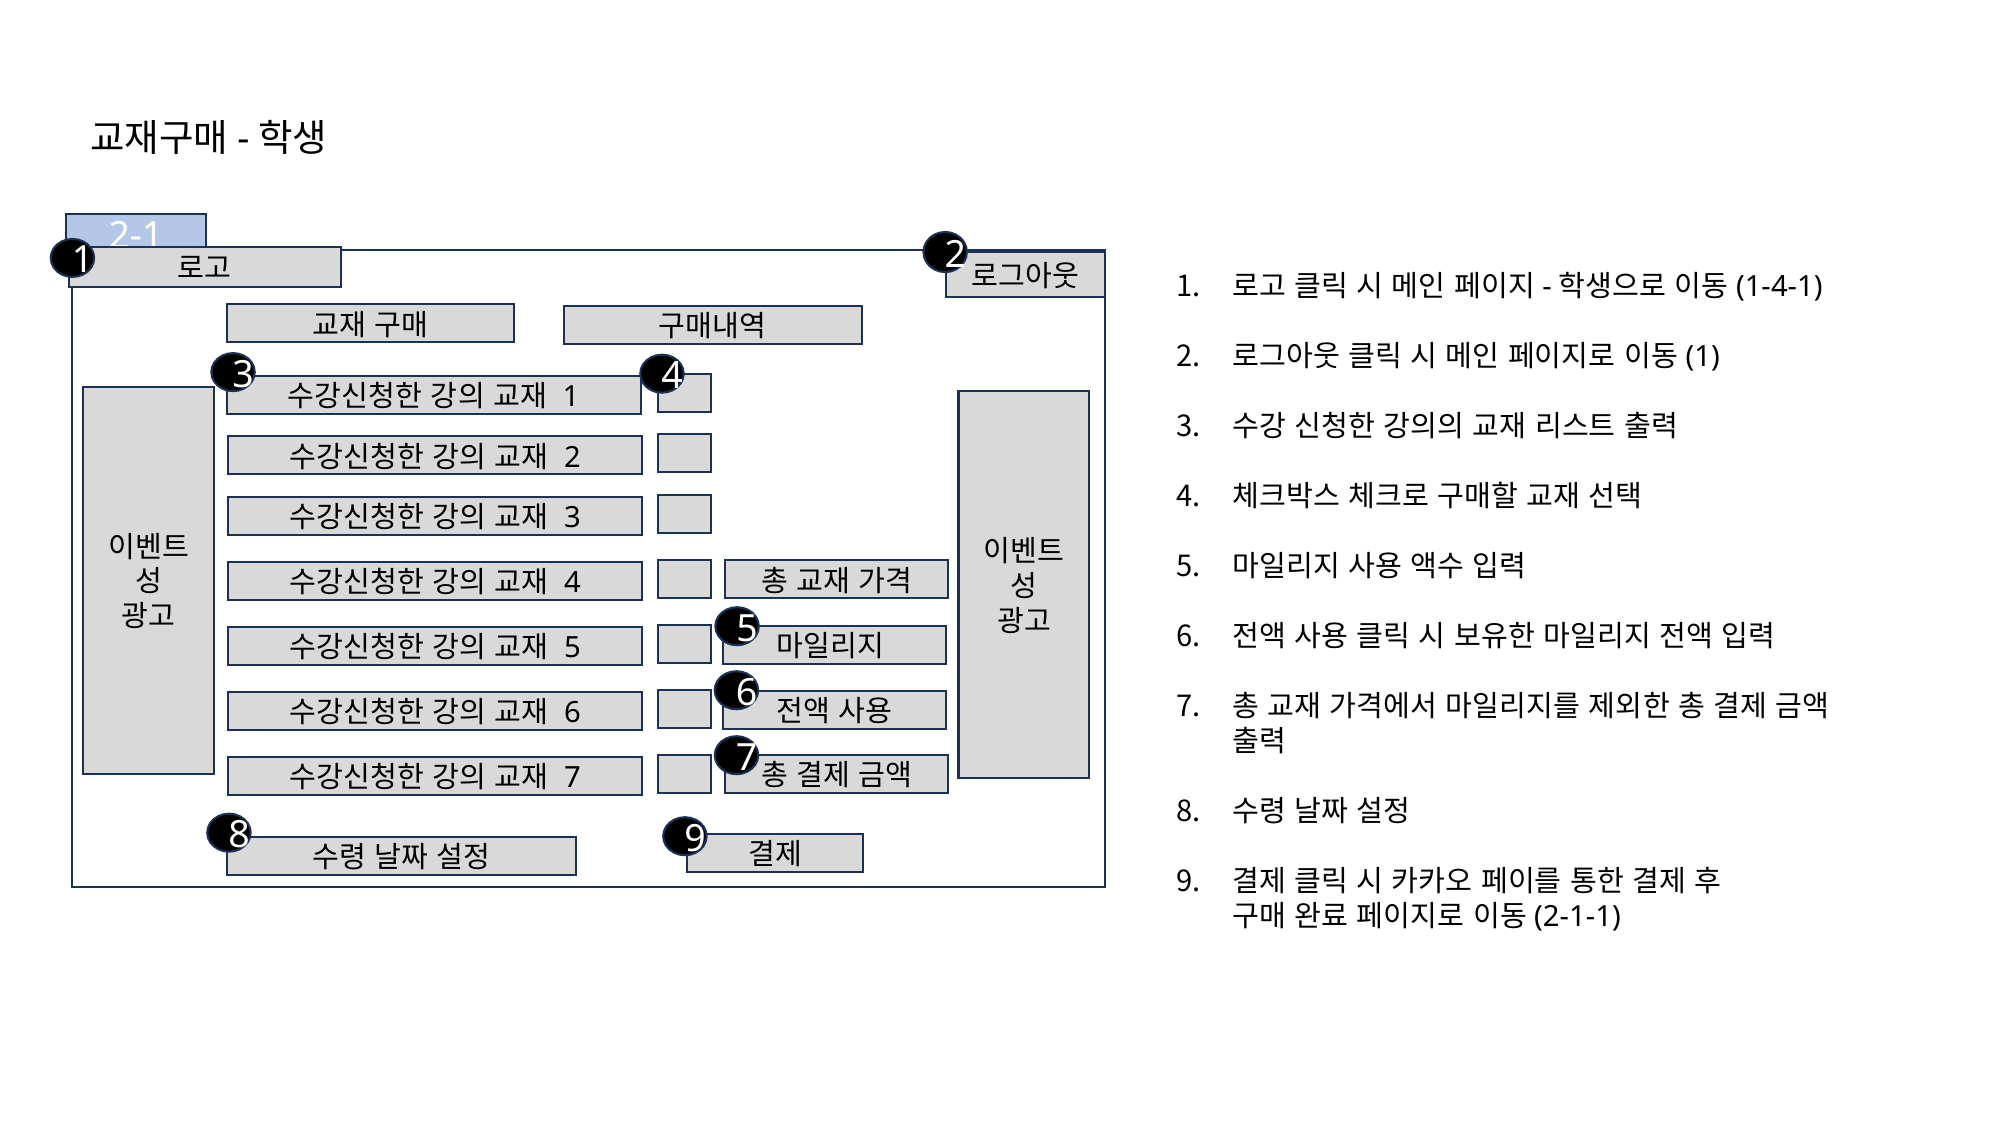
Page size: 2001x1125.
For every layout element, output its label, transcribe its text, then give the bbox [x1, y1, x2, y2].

text_box [657, 624, 712, 664]
text_box 교재 구매 [226, 303, 515, 343]
text_box [71, 249, 1106, 888]
text_box 5 [714, 606, 760, 647]
text_box 로그아웃 [945, 251, 1106, 298]
text_box 4 [639, 353, 685, 394]
text_box [657, 433, 712, 473]
text_box 7 [713, 735, 760, 776]
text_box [226, 375, 643, 795]
text_box 로고 클릭 시 메인 페이지-학생으로 이동(1-4-1) 로그아웃 클릭 시 메인 페이지로 이동(1) 수강 신청한 강의의 교재 리스트 출력 체크박스 체크로 구매할 교재 선택 마일리지 사용 액수 입력 전액 사용 클릭 시 보유한 마일리지 전액 입력 총 교재 가격에서 마일리지를 제외한 총 결제 금액 출력 수령 날짜 설정 결제 클릭 시 카카오 페이를 통한 결제 후 구매 완료 페이지로 이동(2-1-1) [1161, 260, 1867, 975]
text_box 2 [922, 230, 968, 274]
text_box 수령 날짜 설정 [226, 836, 577, 876]
text_box 1 [49, 237, 96, 279]
text_box 2-1 [65, 213, 207, 246]
text_box 이벤트성 광고 [957, 390, 1090, 779]
text_box 3 [210, 352, 256, 392]
text_box 마일리지 [722, 625, 947, 665]
text_box 이벤트성 광고 [82, 386, 215, 775]
text_box 9 [662, 816, 708, 857]
text_box 로고 [68, 246, 342, 288]
text_box 구매내역 [563, 305, 863, 345]
text_box 총 결제 금액 [724, 754, 949, 794]
text_box 총 교재 가격 [724, 559, 949, 599]
text_box 전액 사용 [722, 690, 947, 730]
text_box [657, 754, 712, 794]
text_box [657, 494, 712, 534]
text_box 결제 [686, 833, 864, 873]
text_box [657, 689, 712, 729]
text_box 6 [713, 670, 760, 711]
text_box [657, 373, 712, 413]
text_box 교재구매-학생 [75, 106, 343, 167]
text_box 8 [206, 812, 252, 853]
text_box [657, 559, 712, 599]
